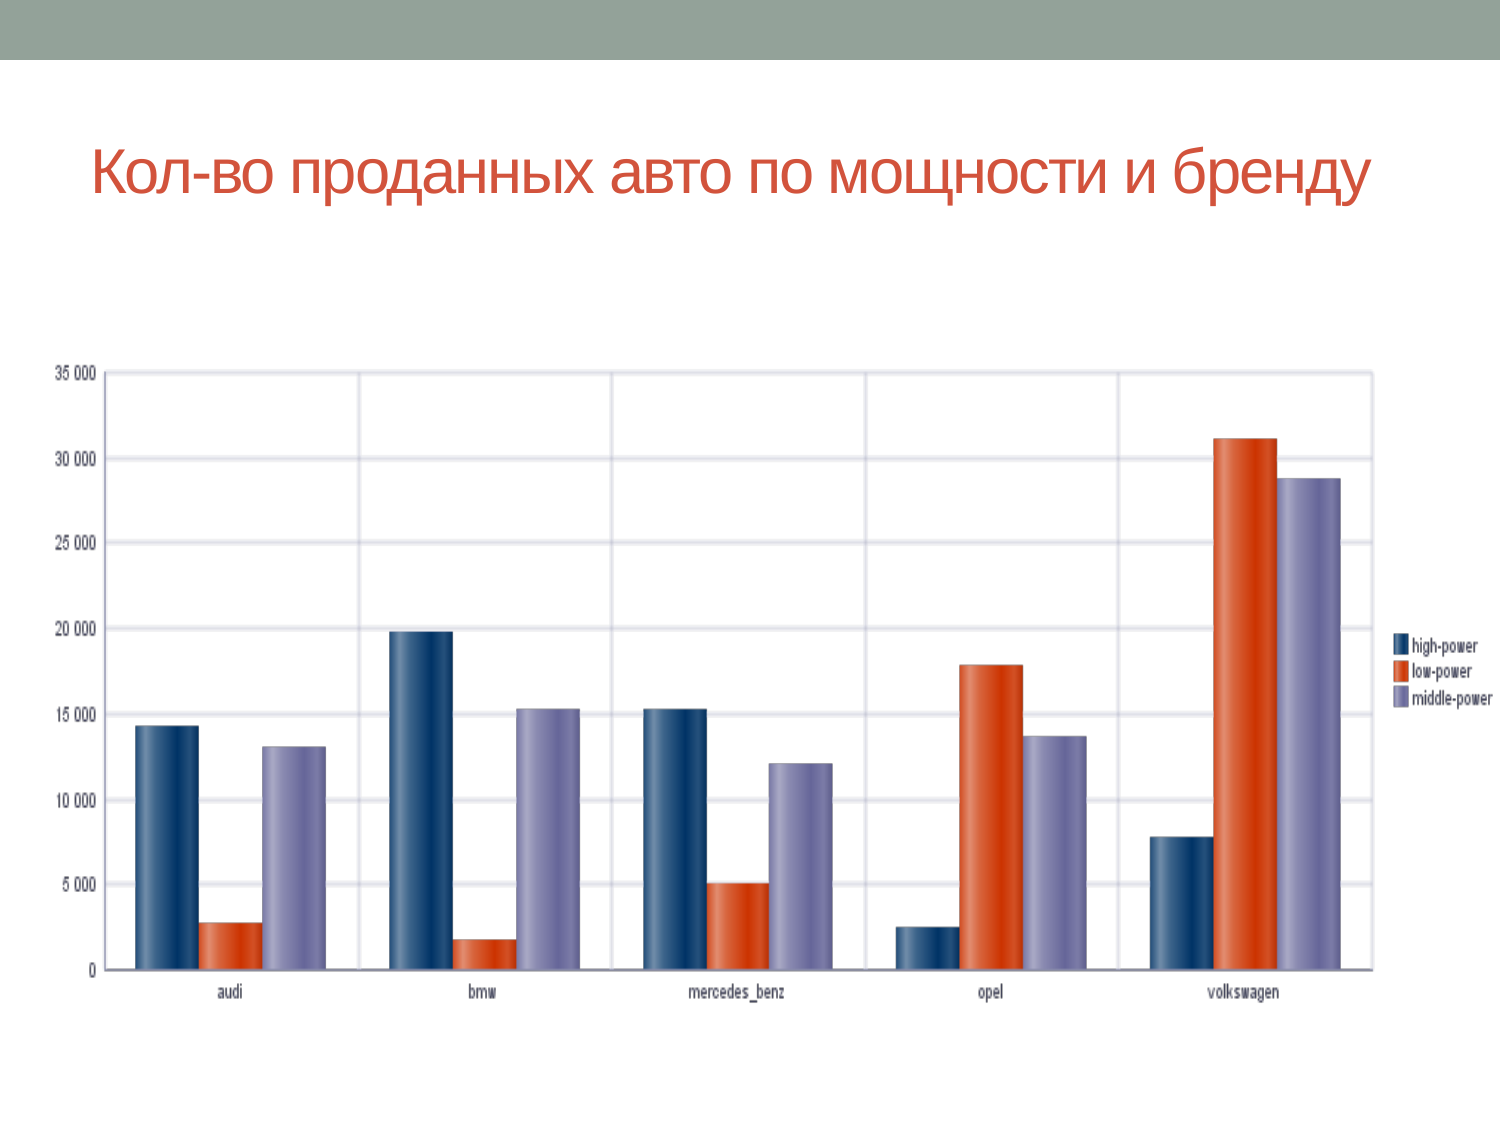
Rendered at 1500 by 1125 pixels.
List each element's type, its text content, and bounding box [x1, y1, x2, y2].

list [41, 326, 1500, 1024]
title Кол-во проданных авто по мощности и бренду [75, 87, 1425, 250]
